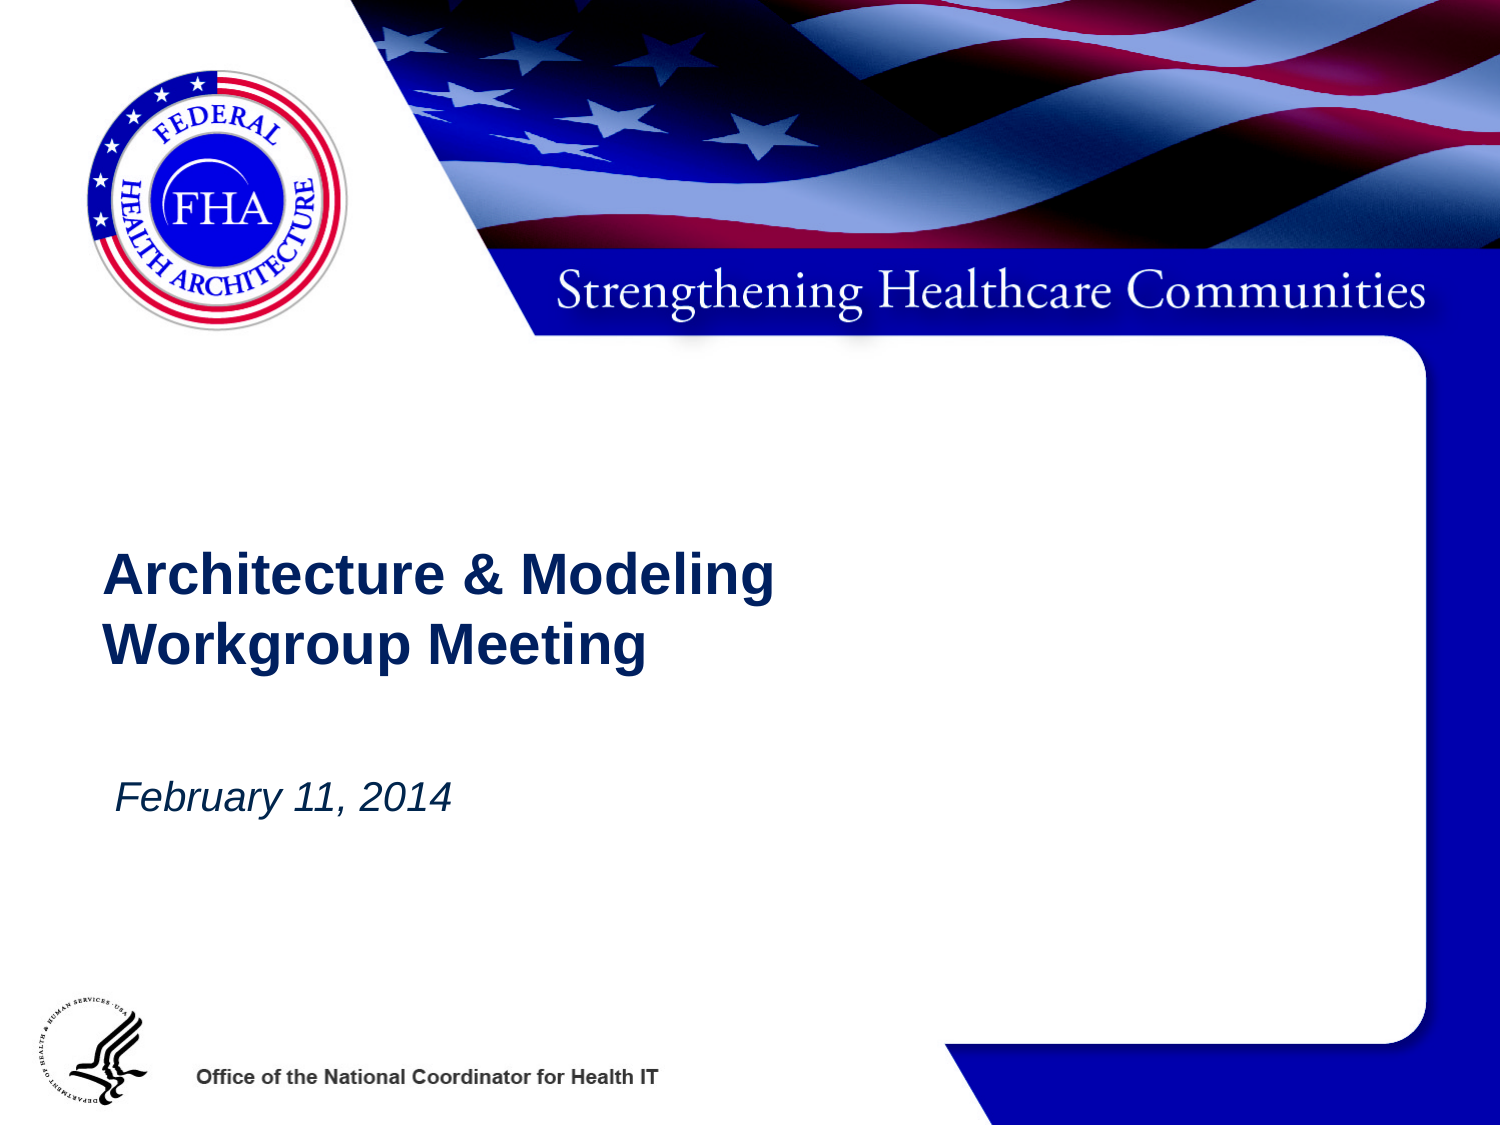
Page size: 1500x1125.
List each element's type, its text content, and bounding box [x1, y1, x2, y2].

text_box February 11, 2014 [99, 762, 1075, 828]
title Architecture & Modeling Workgroup Meeting [87, 512, 1363, 700]
picture [0, 0, 1500, 1125]
